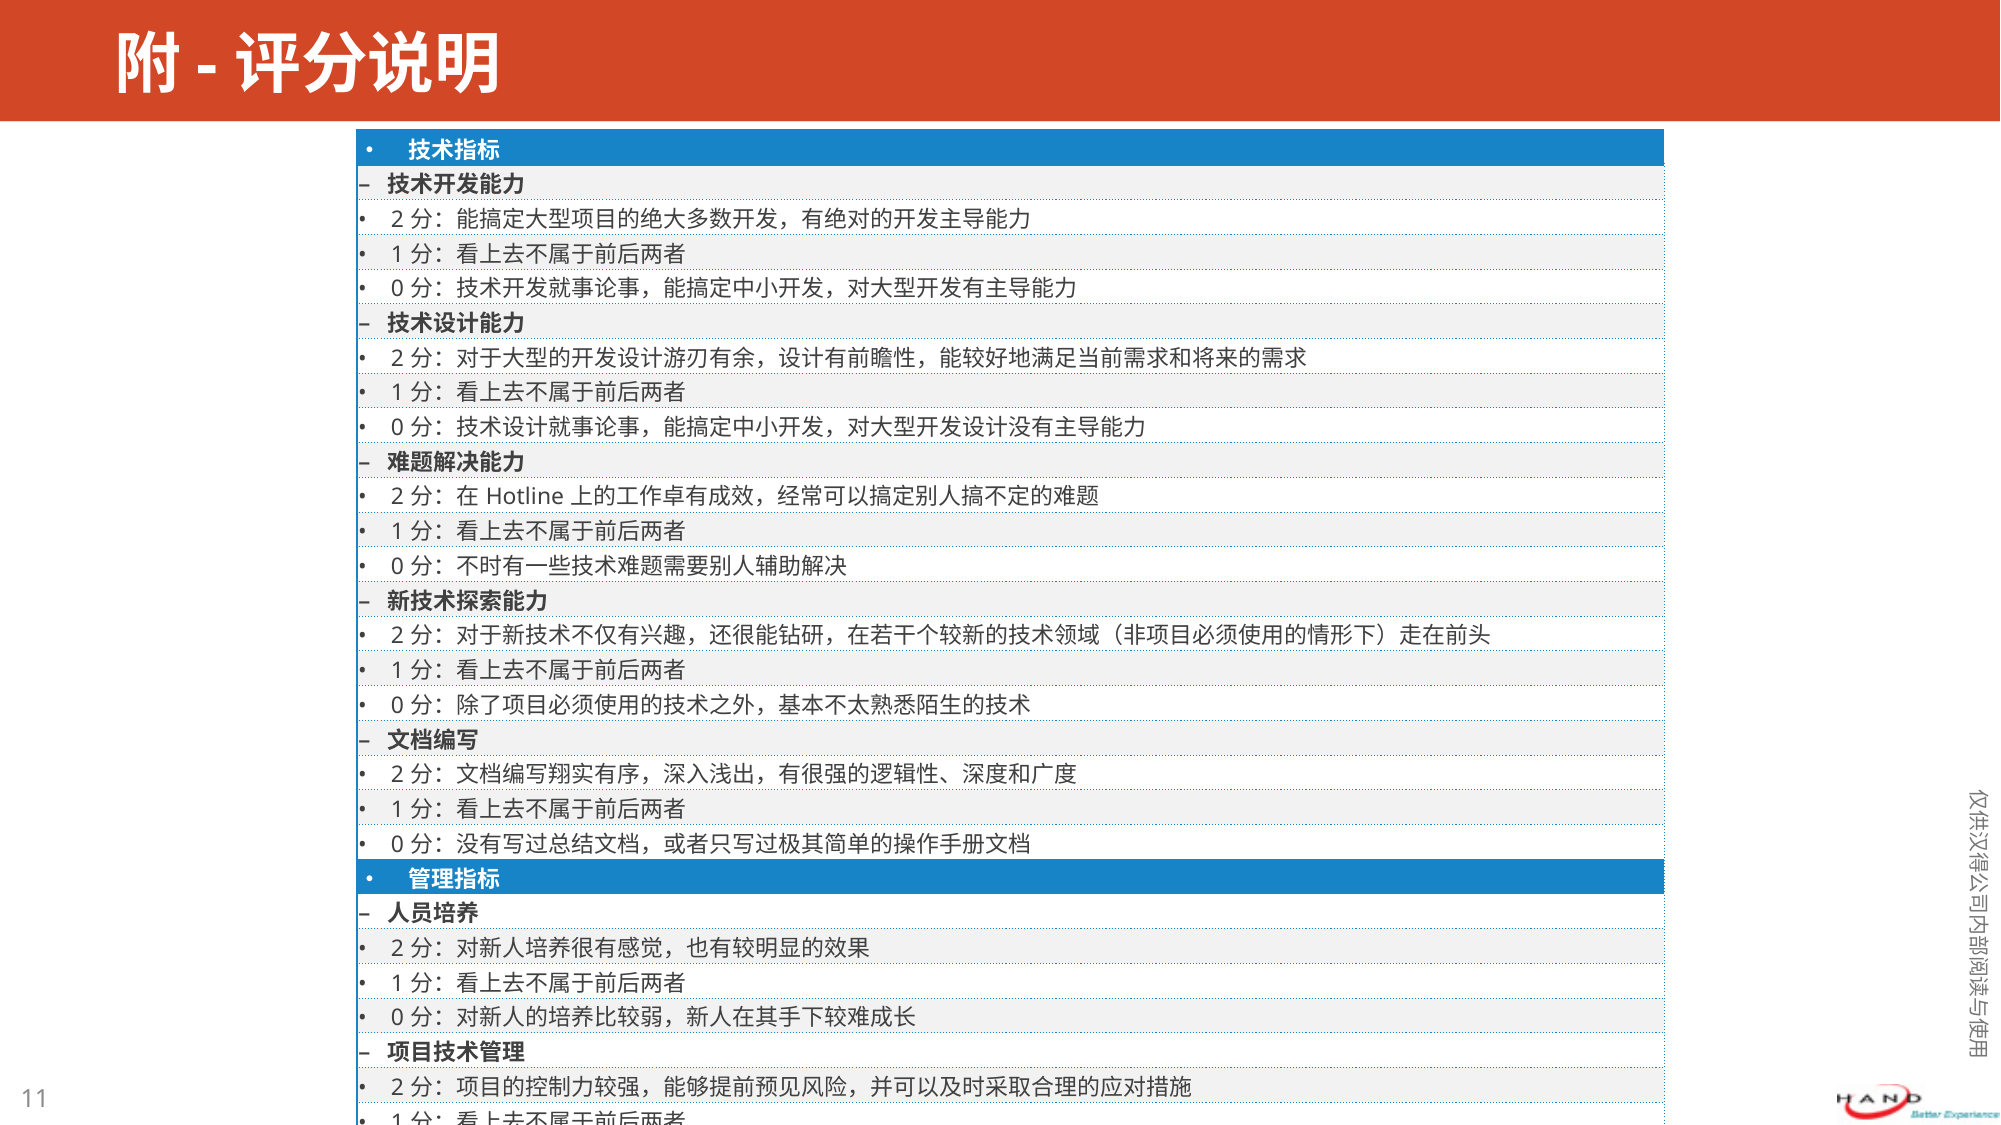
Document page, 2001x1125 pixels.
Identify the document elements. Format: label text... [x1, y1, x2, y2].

text_box 11 [5, 1074, 94, 1125]
table_cell – 人员培养 [358, 894, 1664, 928]
table_cell • 2分：对于大型的开发设计游刃有余，设计有前瞻性，能较好地满足当前需求和将来的需求 [358, 338, 1664, 373]
table_cell – 技术设计能力 [358, 304, 1664, 338]
table_cell – 项目技术管理 [358, 1033, 1664, 1067]
table_cell • 2分：对新人培养很有感觉，也有较明显的效果 [358, 928, 1664, 963]
table_cell • 1分：看上去不属于前后两者 [358, 790, 1664, 824]
table_cell • 管理指标 [358, 859, 1664, 894]
table_cell • 0分：除了项目必须使用的技术之外，基本不太熟悉陌生的技术 [358, 685, 1664, 720]
table_cell • 0分：没有写过总结文档，或者只写过极其简单的操作手册文档 [358, 824, 1664, 859]
table_cell • 1分：看上去不属于前后两者 [358, 1102, 1664, 1125]
table_cell – 难题解决能力 [358, 442, 1664, 477]
table_cell • 1分：看上去不属于前后两者 [358, 512, 1664, 547]
table_cell • 0分：技术开发就事论事，能搞定中小开发，对大型开发有主导能力 [358, 269, 1664, 304]
table_cell – 新技术探索能力 [358, 581, 1664, 616]
picture [1837, 1084, 2000, 1125]
table_cell • 0分：对新人的培养比较弱，新人在其手下较难成长 [358, 998, 1664, 1033]
table_header • 技术指标 [358, 131, 1664, 163]
table_cell – 文档编写 [358, 720, 1664, 755]
table_cell • 2分：能搞定大型项目的绝大多数开发，有绝对的开发主导能力 [358, 199, 1664, 234]
table_cell • 2分：对于新技术不仅有兴趣，还很能钻研，在若干个较新的技术领域（非项目必须使用的情形下）走在前头 [358, 616, 1664, 651]
table_cell • 1分：看上去不属于前后两者 [358, 651, 1664, 685]
title 附-评分说明 [99, 0, 1863, 122]
table_cell • 0分：技术设计就事论事，能搞定中小开发，对大型开发设计没有主导能力 [358, 408, 1664, 442]
table_cell • 1分：看上去不属于前后两者 [358, 373, 1664, 408]
table_cell • 0分：不时有一些技术难题需要别人辅助解决 [358, 547, 1664, 581]
table_cell • 1分：看上去不属于前后两者 [358, 234, 1664, 269]
table_cell • 1分：看上去不属于前后两者 [358, 963, 1664, 998]
table_cell • 2分：文档编写翔实有序，深入浅出，有很强的逻辑性、深度和广度 [358, 755, 1664, 790]
table_cell • 2分：项目的控制力较强，能够提前预见风险，并可以及时采取合理的应对措施 [358, 1067, 1664, 1102]
table_cell – 技术开发能力 [358, 166, 1664, 199]
table_cell • 2分：在Hotline上的工作卓有成效，经常可以搞定别人搞不定的难题 [358, 477, 1664, 512]
